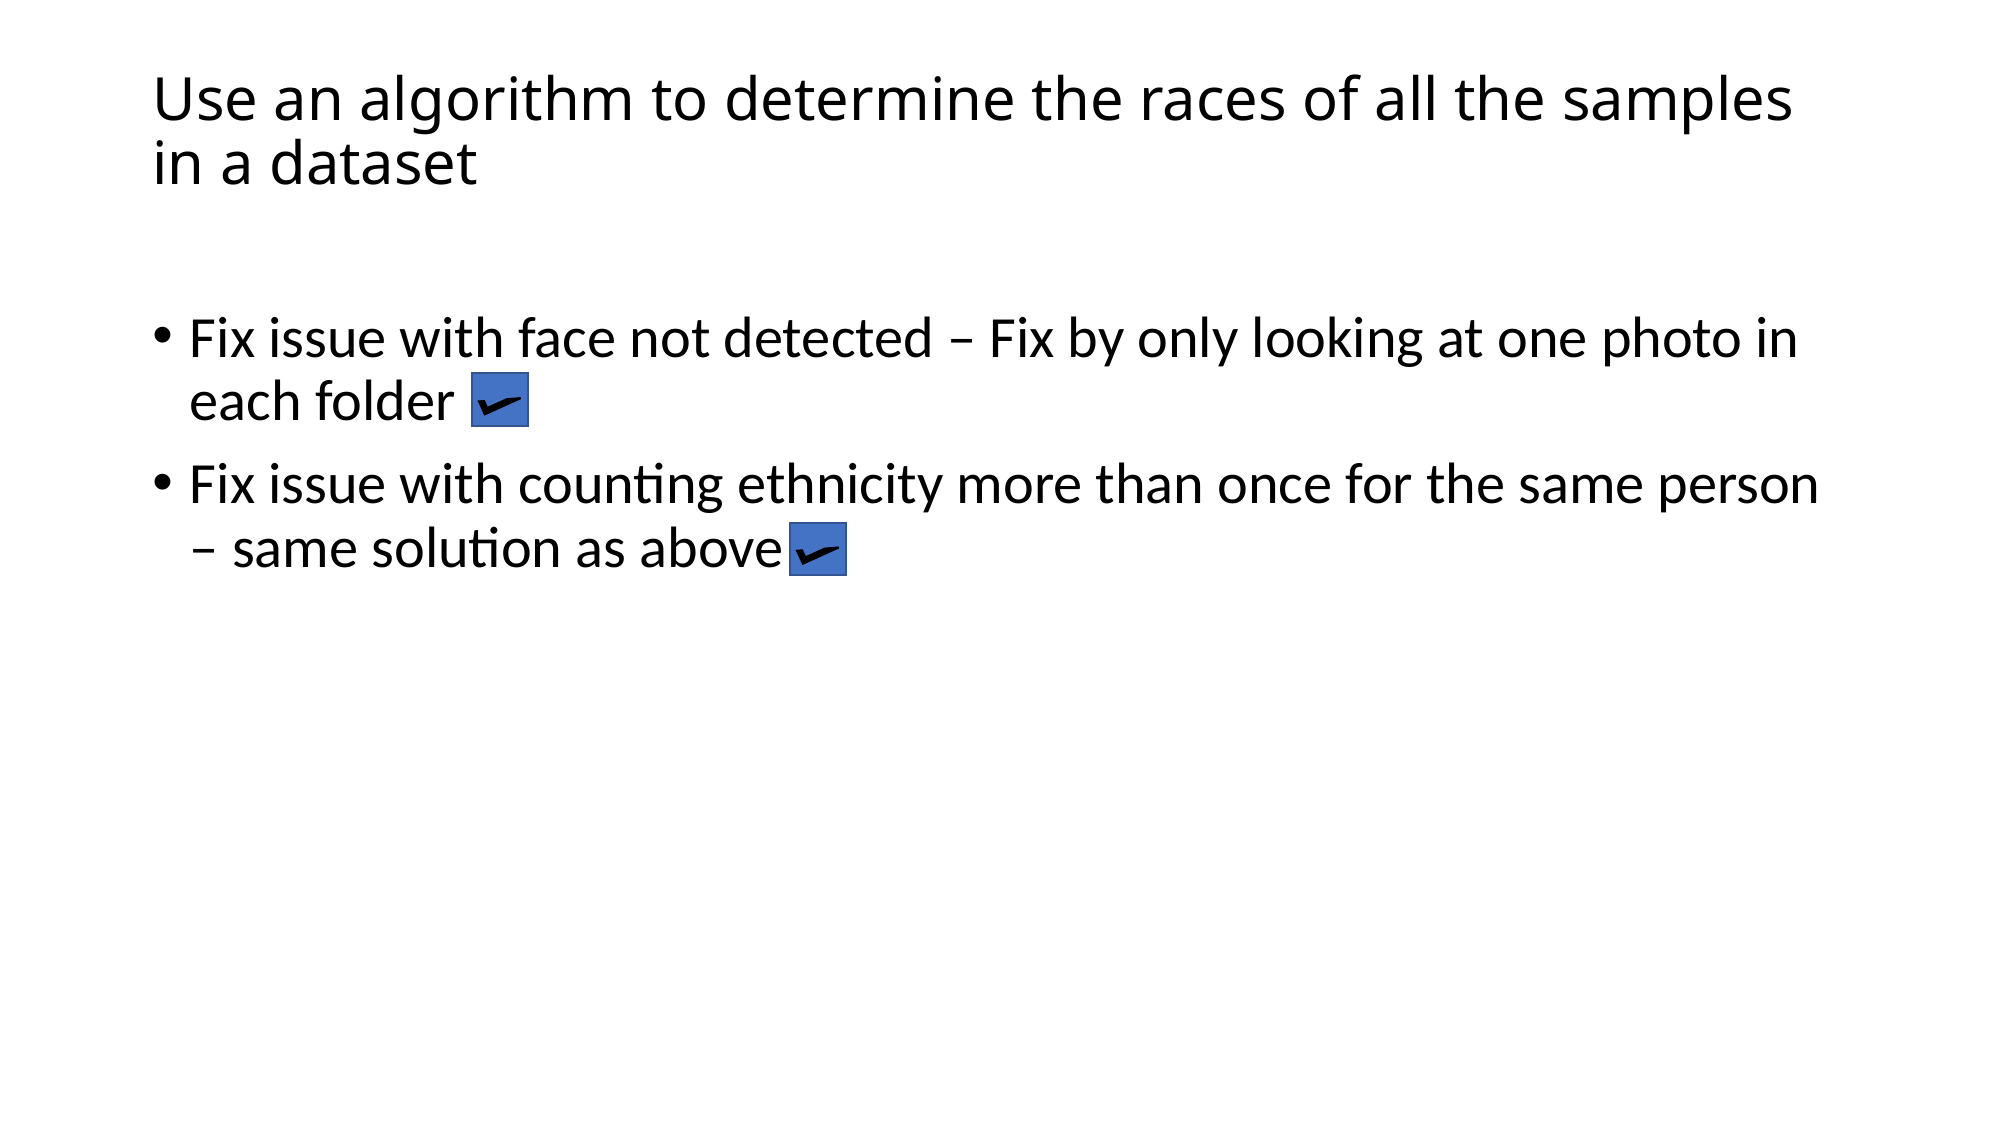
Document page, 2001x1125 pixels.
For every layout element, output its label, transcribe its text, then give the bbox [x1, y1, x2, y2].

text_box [789, 522, 847, 576]
title Use an algorithm to determine the races of all the samples in a dataset [137, 59, 1863, 278]
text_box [471, 373, 529, 427]
list Fix issue with face not detected – Fix by only looking at one photo in each folder Fix issue with counting ethnicity more than once for the same person – same solution as above [137, 299, 1863, 1014]
